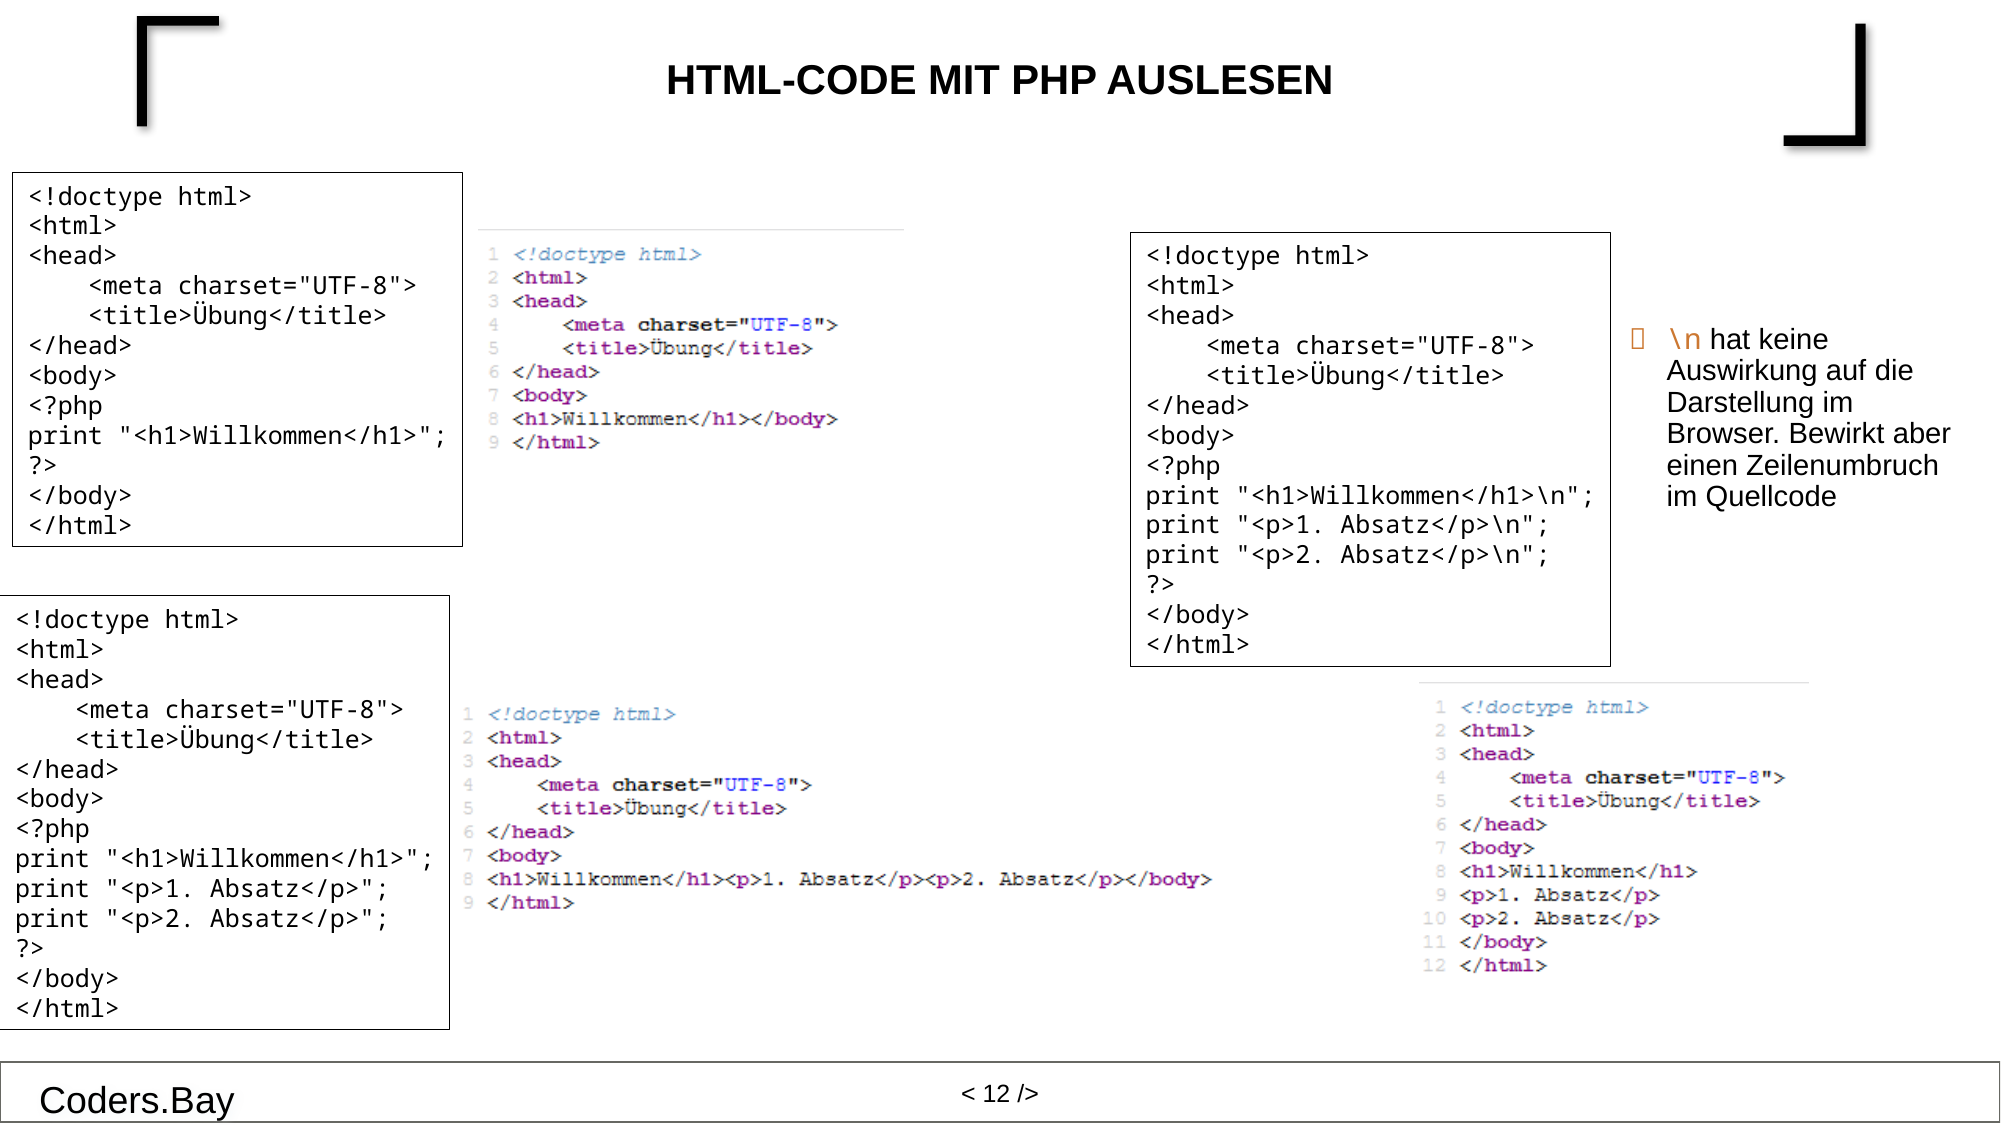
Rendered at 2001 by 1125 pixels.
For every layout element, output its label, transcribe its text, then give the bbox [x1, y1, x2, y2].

picture [477, 229, 904, 491]
list \n hat keine Auswirkung auf die Darstellung im Browser. Bewirkt aber einen Zeilenumbruch im Quellcode [1614, 317, 1973, 523]
text_box <!doctype html> <html> <head> <meta charset="UTF-8"> <title>Übung</title> </head> <body> <?php print "<h1>Willkommen</h1>"; print "<p>1. Absatz</p>"; print "<p>2. Absatz</p>"; ?> </body> </html> [0, 595, 450, 1030]
text_box <!doctype html> <html> <head> <meta charset="UTF-8"> <title>Übung</title> </head> <body> <?php print "<h1>Willkommen</h1>\n"; print "<p>1. Absatz</p>\n"; print "<p>2. Absatz</p>\n"; ?> </body> </html> [1130, 232, 1611, 667]
picture [447, 692, 1253, 942]
text_box <!doctype html> <html> <head> <meta charset="UTF-8"> <title>Übung</title> </head> <body> <?php print "<h1>Willkommen</h1>"; ?> </body> </html> [12, 172, 463, 547]
picture [1419, 682, 1810, 1017]
title HTML-Code mit PHP auslesen [155, 36, 1845, 127]
